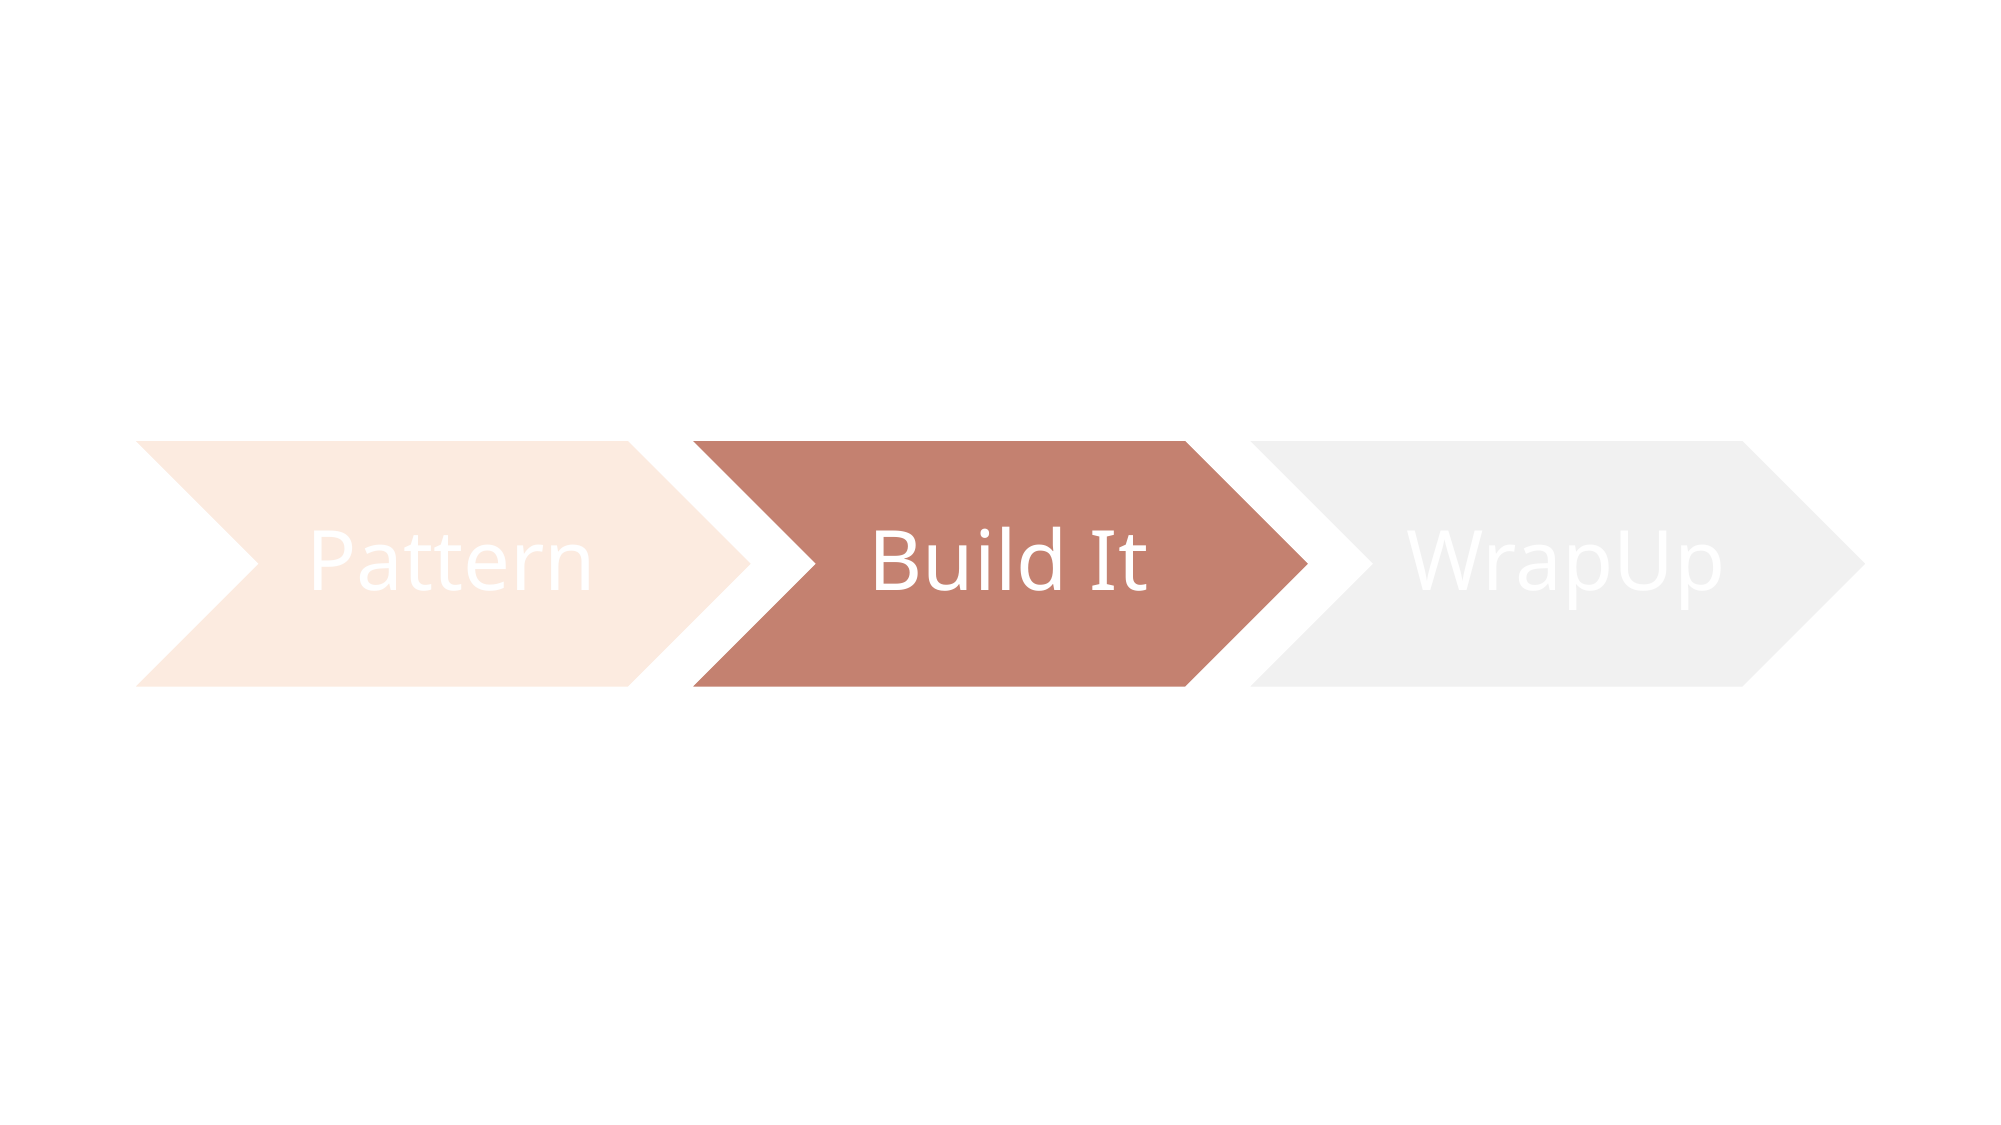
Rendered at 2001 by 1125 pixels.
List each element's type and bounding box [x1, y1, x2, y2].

text_box [132, 19, 1868, 1109]
